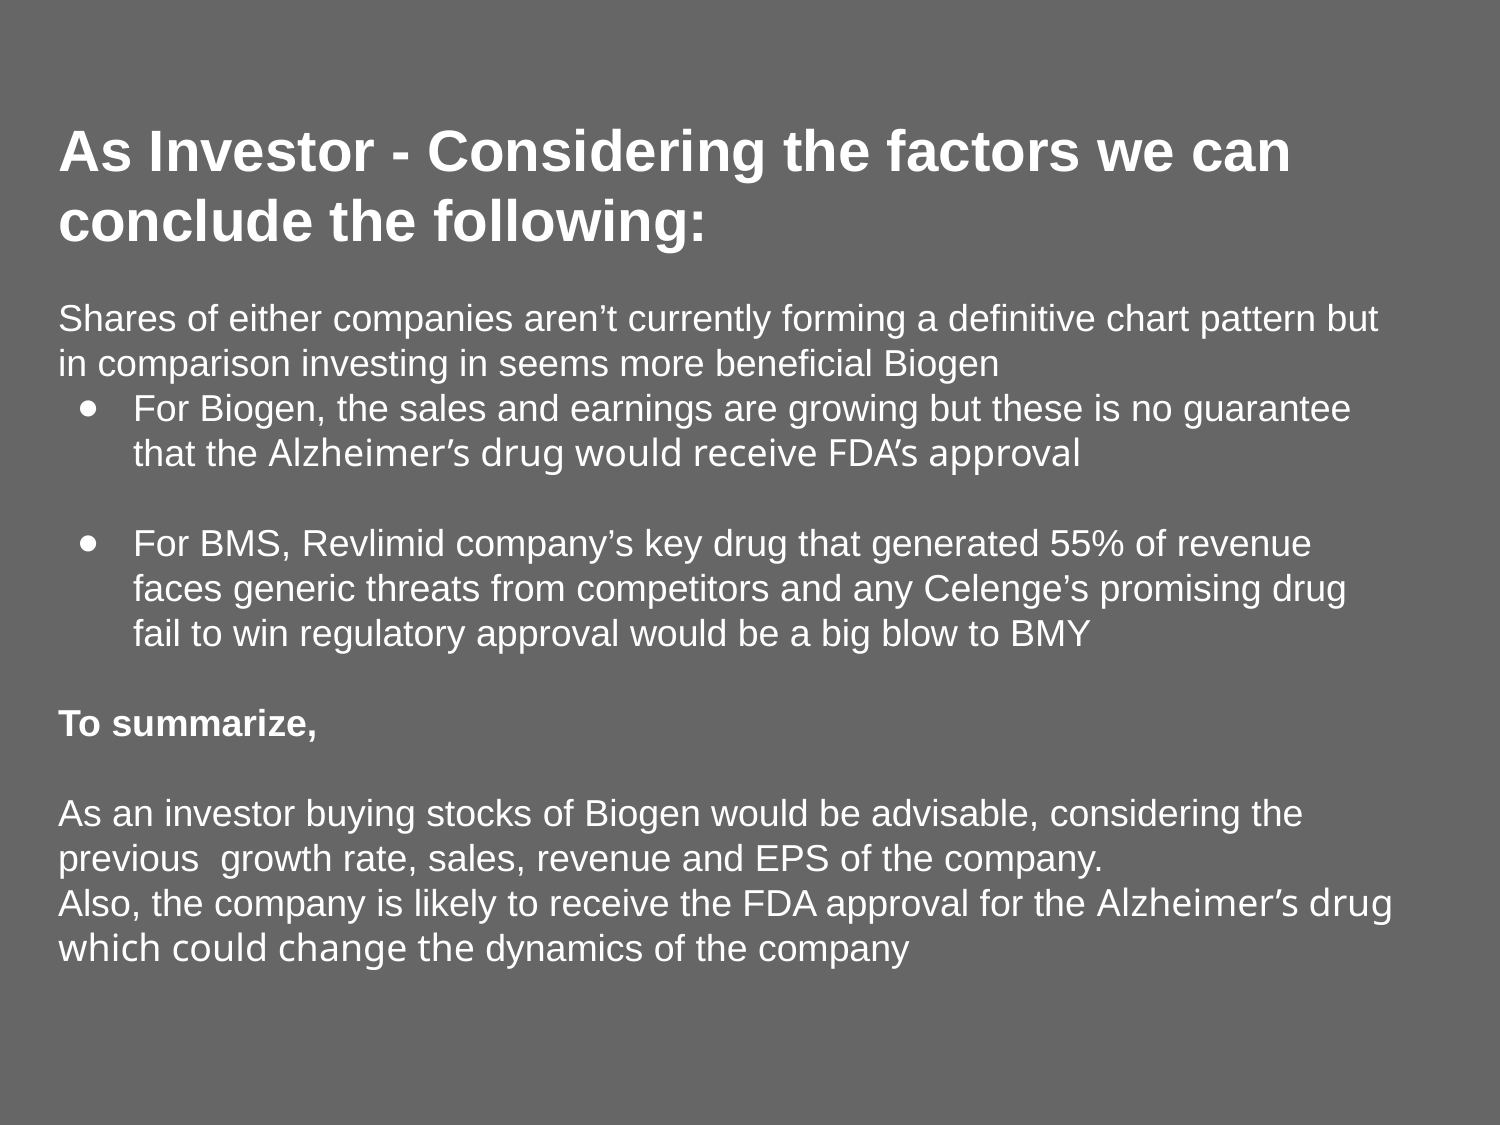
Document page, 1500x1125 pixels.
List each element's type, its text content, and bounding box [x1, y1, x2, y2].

text_box As Investor - Considering the factors we can conclude the following: Shares of either companies aren’t currently forming a definitive chart pattern but in comparison investing in seems more beneficial Biogen For Biogen, the sales and earnings are growing but these is no guarantee that the Alzheimer’s drug would receive FDA’s approval For BMS, Revlimid company’s key drug that generated 55% of revenue faces generic threats from competitors and any Celenge’s promising drug fail to win regulatory approval would be a big blow to BMY To summarize, As an investor buying stocks of Biogen would be advisable, considering the previous growth rate, sales, revenue and EPS of the company. Also, the company is likely to receive the FDA approval for the Alzheimer’s drug which could change the dynamics of the company [43, 58, 1418, 1096]
